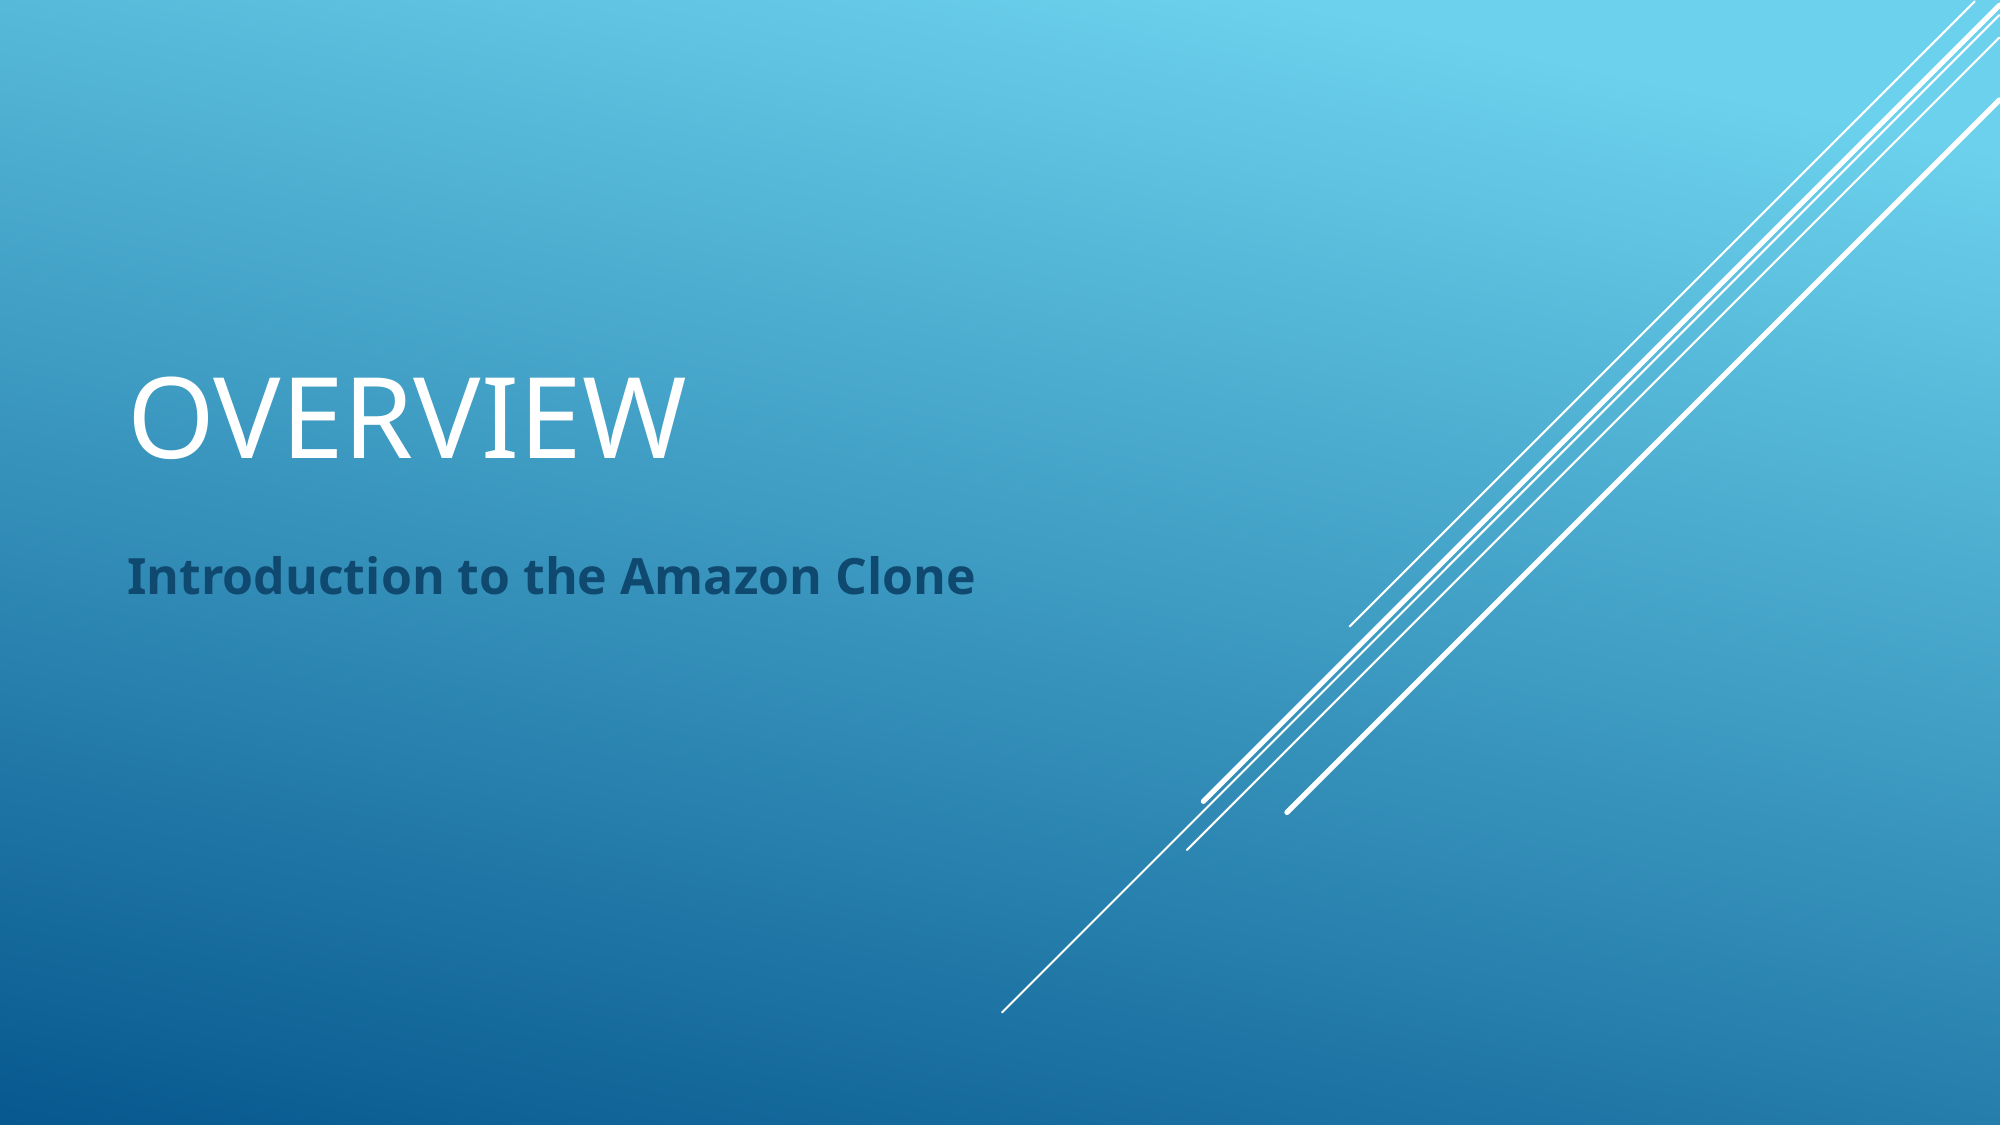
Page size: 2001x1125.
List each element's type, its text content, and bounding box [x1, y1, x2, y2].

title Overview [112, 268, 1425, 490]
subtitle Introduction to the Amazon Clone [112, 536, 1163, 654]
